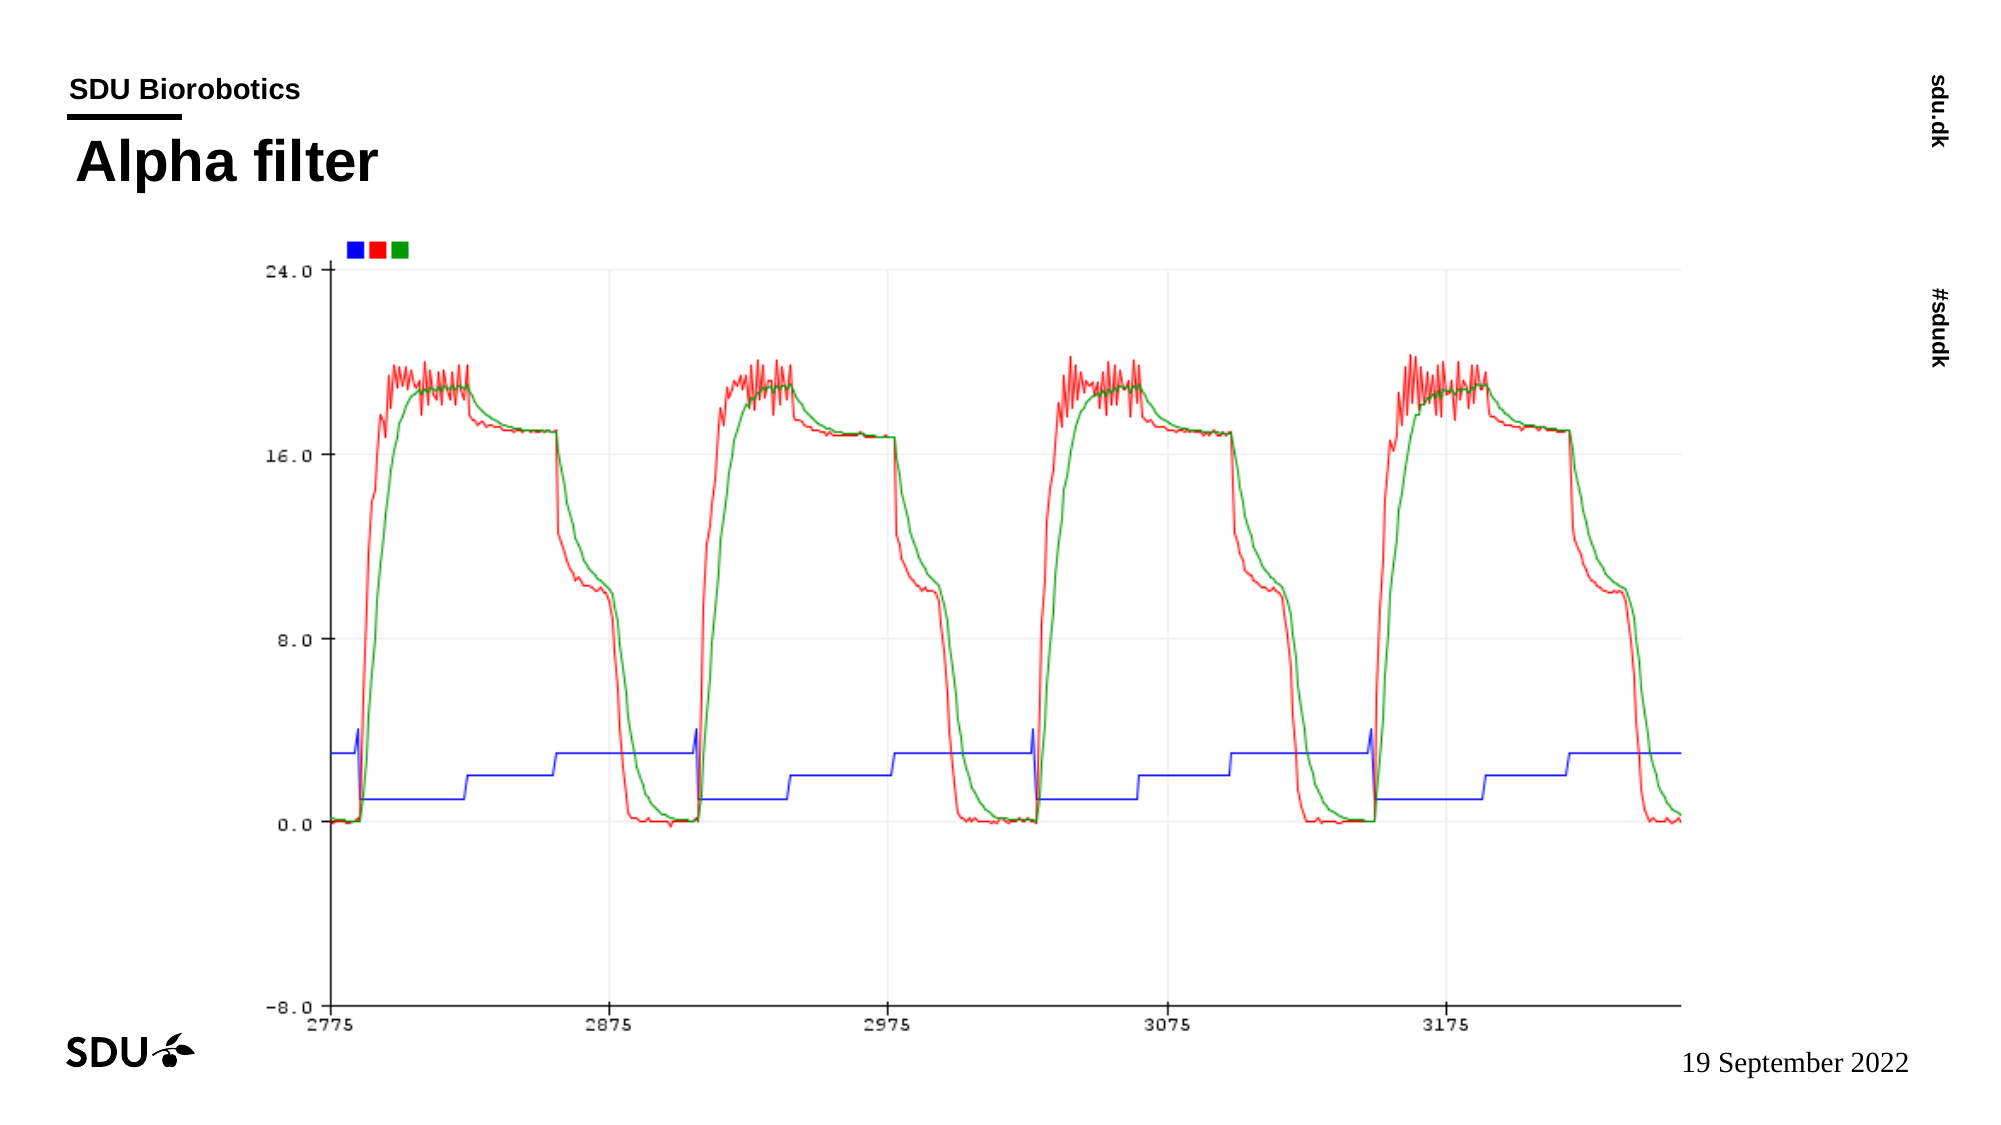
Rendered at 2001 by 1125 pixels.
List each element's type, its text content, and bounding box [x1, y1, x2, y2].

title Alpha filter [75, 131, 1872, 247]
picture [261, 230, 1682, 1044]
text_box 19 September 2022 [1681, 1042, 1977, 1078]
